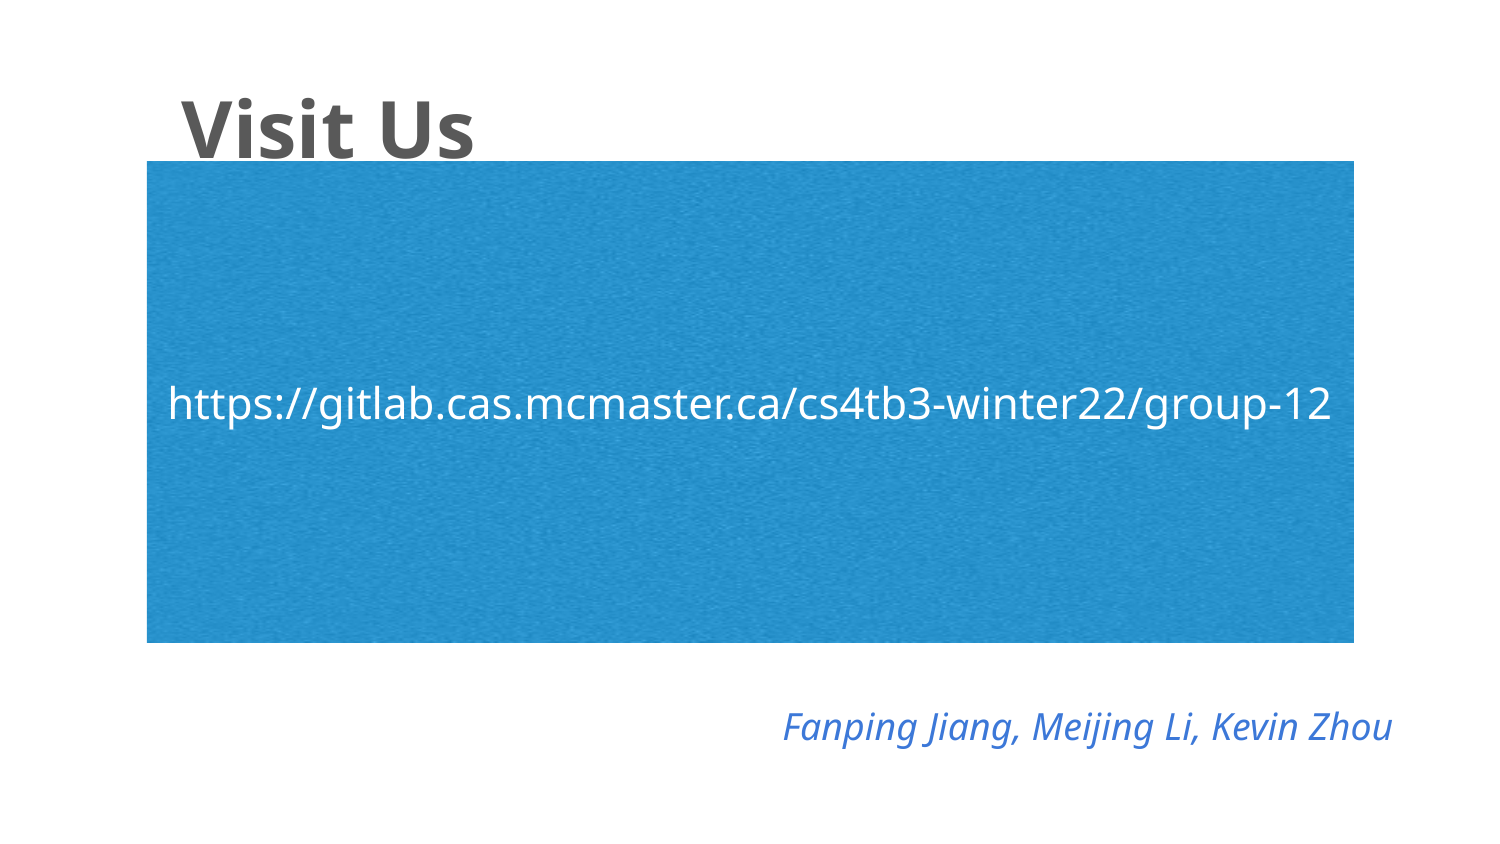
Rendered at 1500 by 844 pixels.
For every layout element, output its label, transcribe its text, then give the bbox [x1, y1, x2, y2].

list https://gitlab.cas.mcmaster.ca/cs4tb3-winter22/group-12 [146, 161, 1354, 643]
title Visit Us [178, 21, 1410, 233]
text_box Fanping Jiang, Meijing Li, Kevin Zhou [732, 642, 1398, 751]
